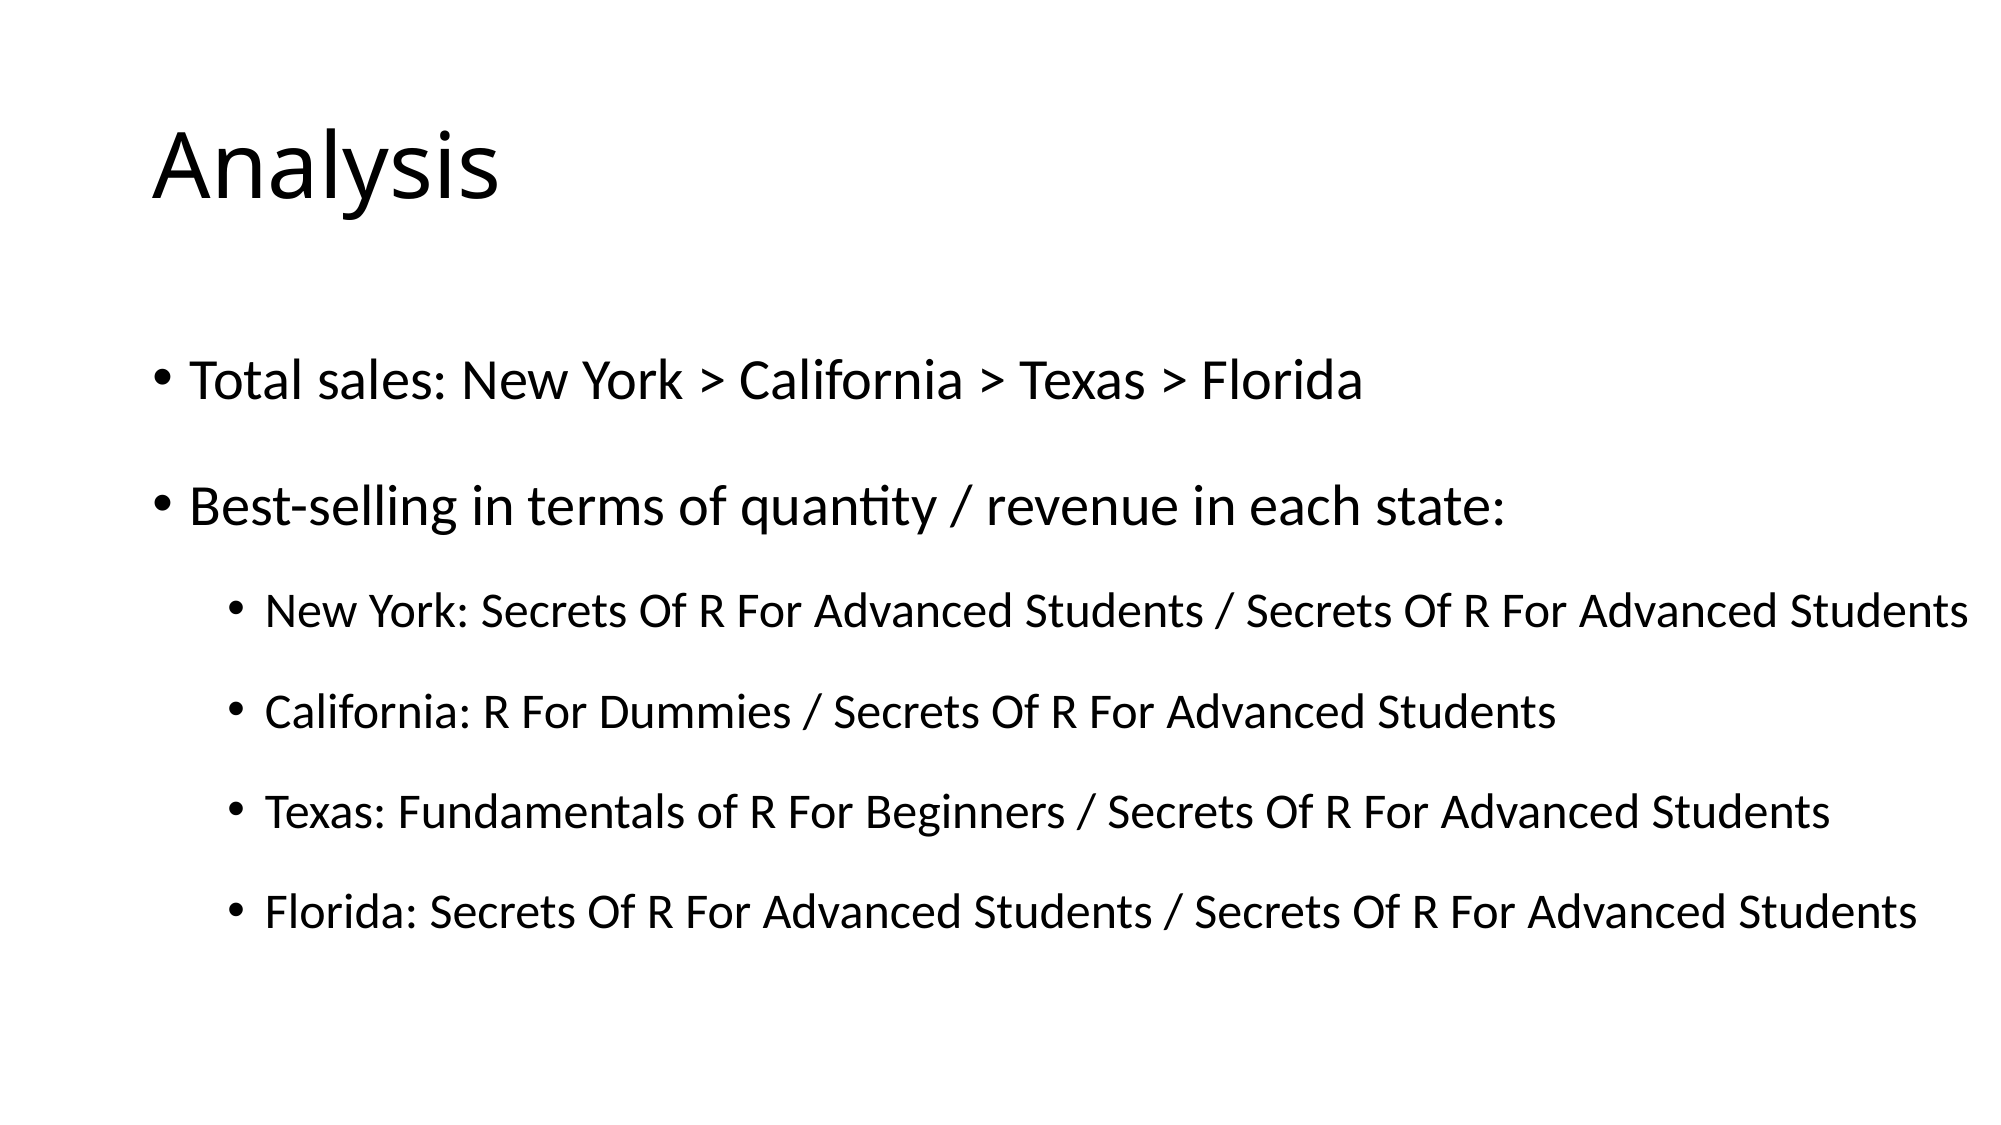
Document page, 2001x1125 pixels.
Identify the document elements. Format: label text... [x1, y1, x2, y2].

list Total sales: New York > California > Texas > Florida Best-selling in terms of quantity / revenue in each state: New York: Secrets Of R For Advanced Students / Secrets Of R For Advanced Students California: R For Dummies / Secrets Of R For Advanced Students Texas: Fundamentals of R For Beginners / Secrets Of R For Advanced Students Florida: Secrets Of R For Advanced Students / Secrets Of R For Advanced Students [137, 299, 2000, 1125]
title Analysis [137, 59, 1863, 278]
